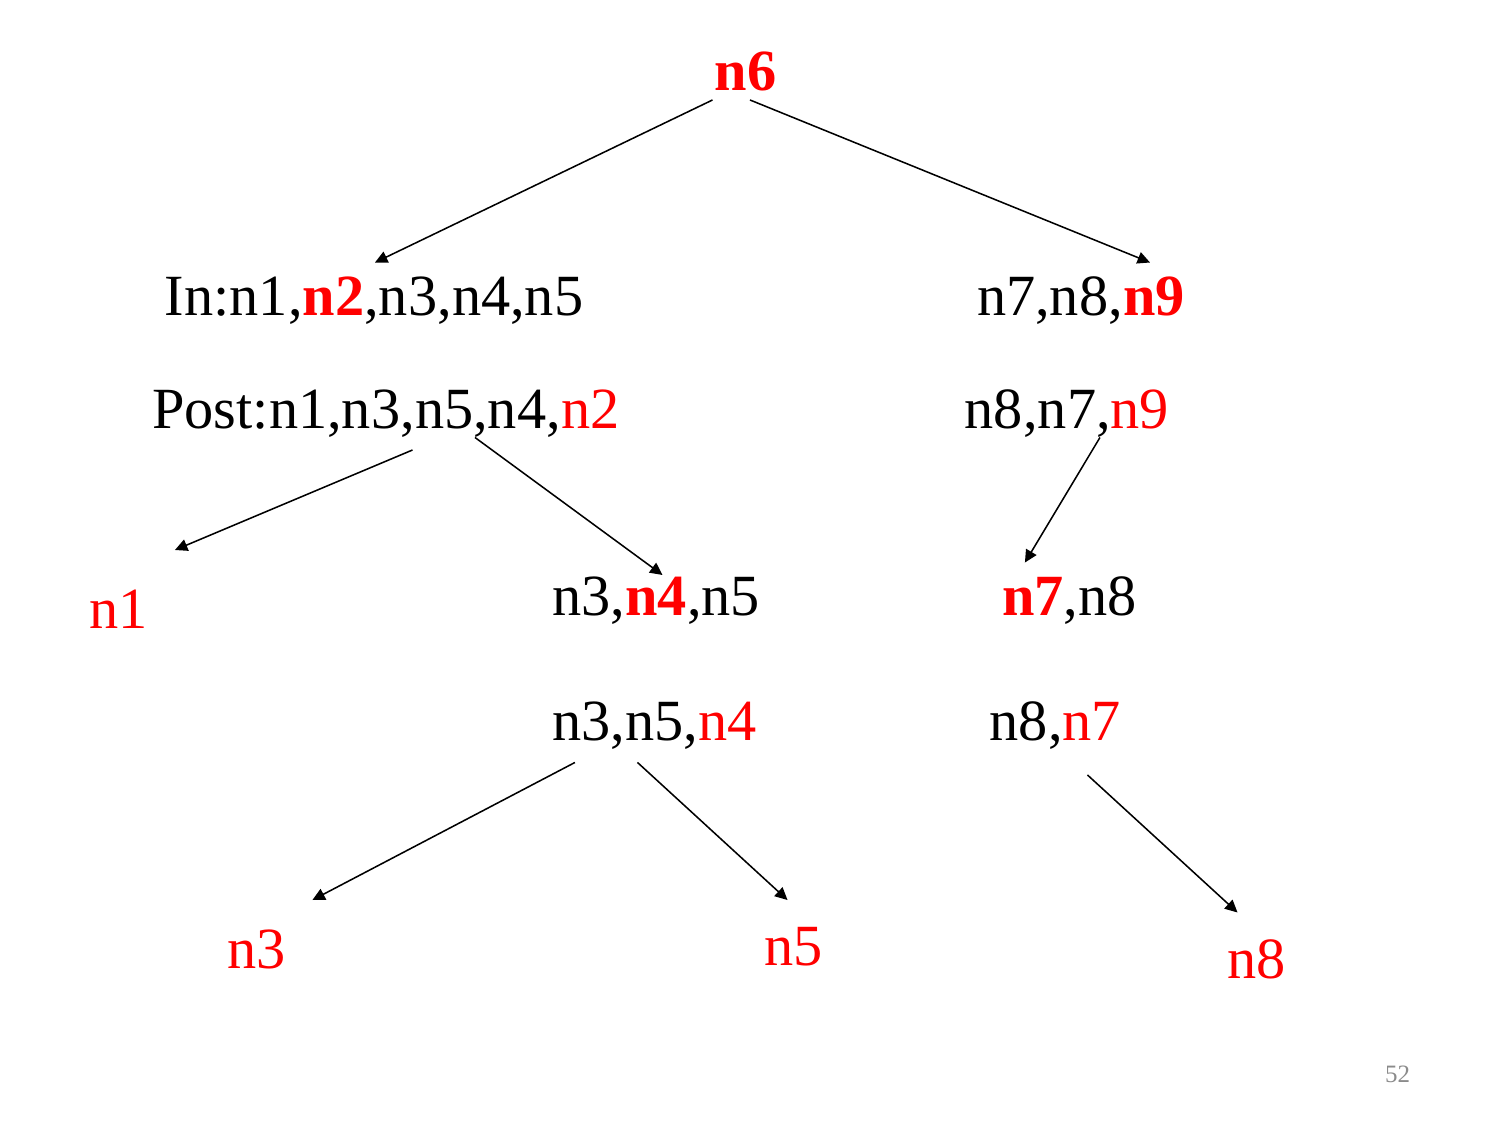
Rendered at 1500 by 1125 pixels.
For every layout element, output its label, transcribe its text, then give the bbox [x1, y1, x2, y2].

text_box n6 [699, 24, 825, 110]
text_box n8,n7,n9 [949, 362, 1250, 448]
text_box n7,n8,n9 [962, 249, 1263, 335]
text_box In:n1,n2,n3,n4,n5 [150, 249, 775, 335]
text_box [375, 99, 713, 263]
text_box [749, 99, 1150, 264]
text_box n3,n5,n4 [537, 675, 800, 760]
text_box n7,n8 [987, 549, 1200, 635]
text_box [637, 762, 788, 901]
text_box n8 [1212, 912, 1313, 998]
text_box [174, 449, 413, 551]
text_box n3,n4,n5 [537, 549, 800, 635]
text_box n8,n7 [974, 675, 1188, 760]
text_box n1 [75, 562, 175, 648]
text_box [474, 437, 663, 575]
text_box [1087, 774, 1238, 913]
text_box [312, 762, 576, 901]
text_box Post:n1,n3,n5,n4,n2 [137, 362, 763, 448]
text_box n5 [750, 900, 850, 985]
text_box [1024, 437, 1101, 563]
text_box n3 [212, 902, 313, 988]
slide_number 52 [1074, 1042, 1425, 1103]
